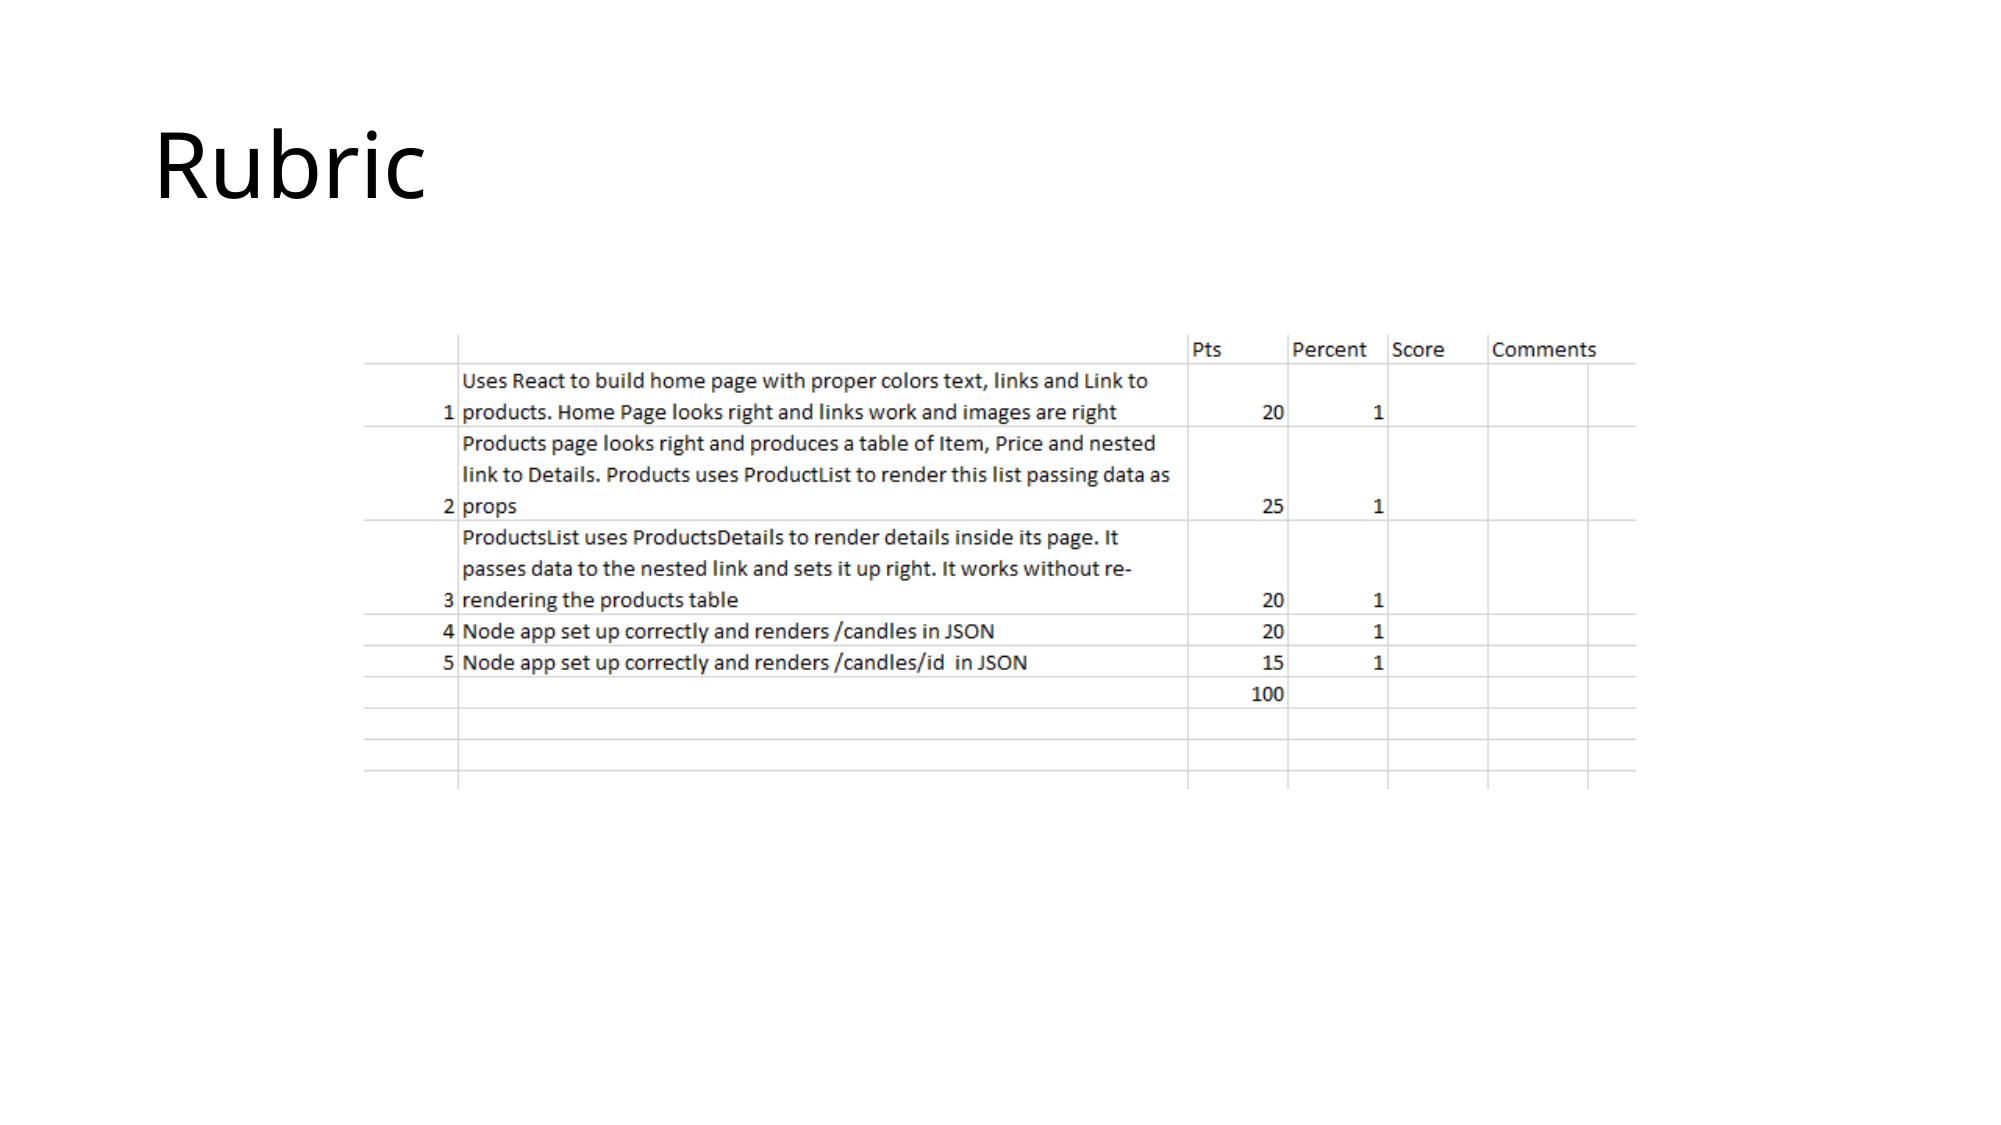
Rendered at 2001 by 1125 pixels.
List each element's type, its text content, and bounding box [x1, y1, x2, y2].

picture [364, 335, 1636, 790]
title Rubric [137, 59, 1863, 278]
